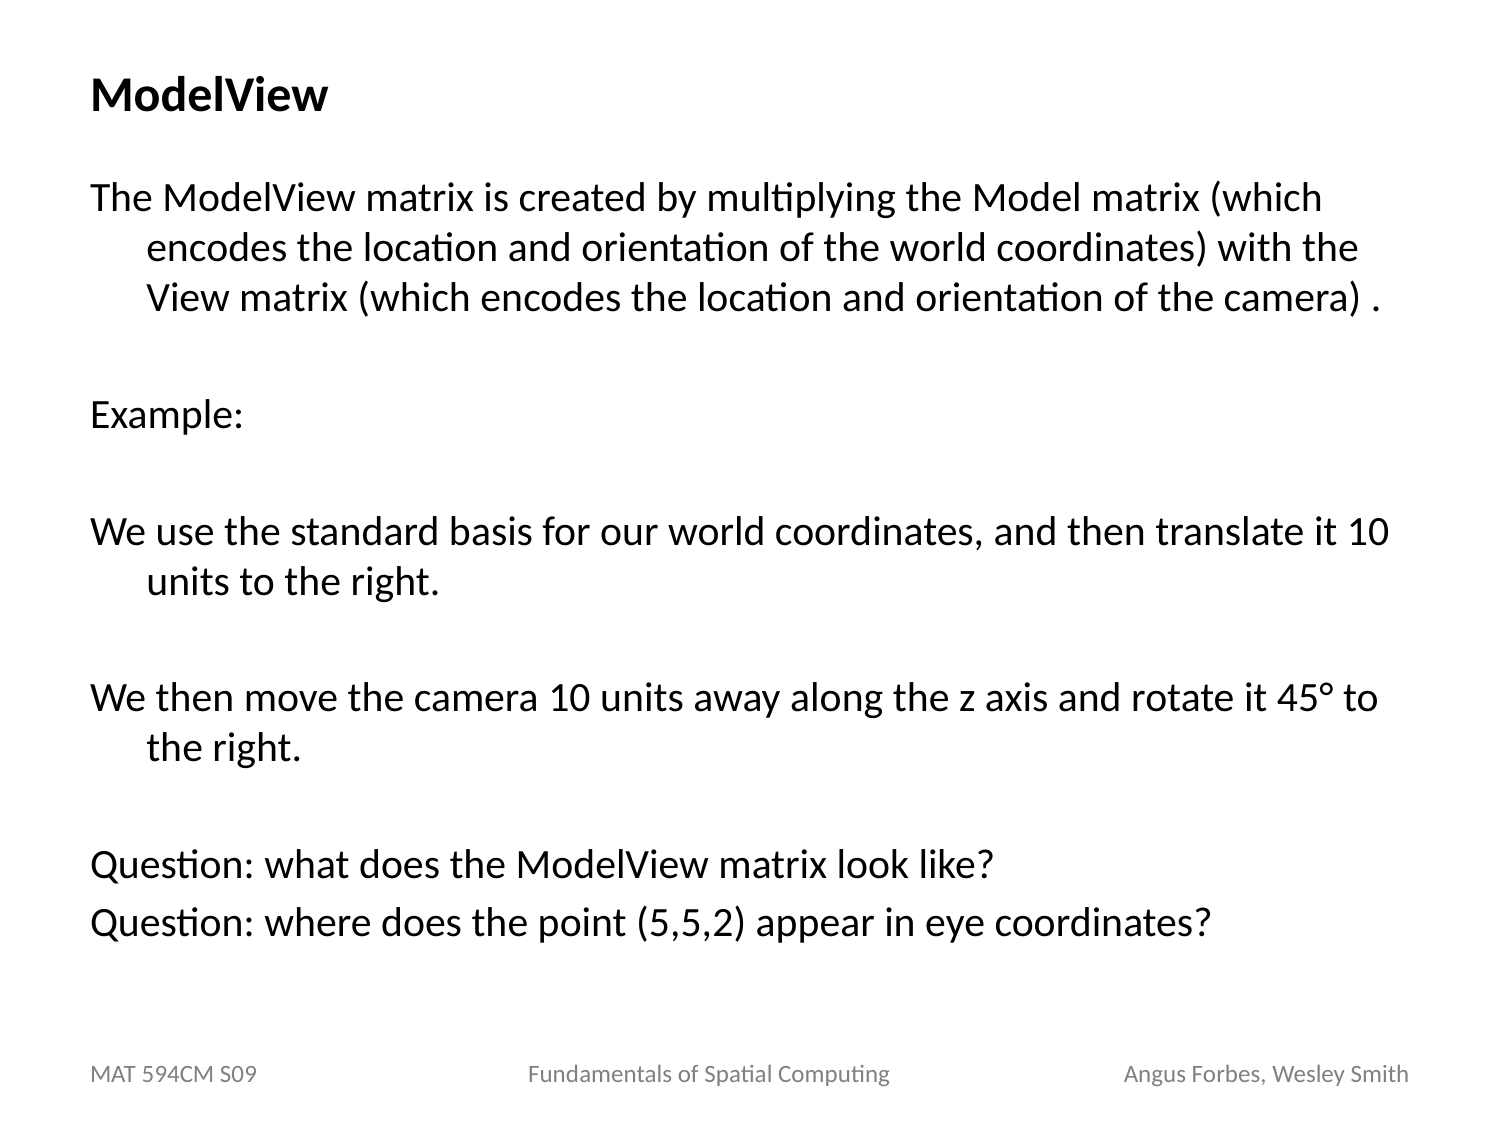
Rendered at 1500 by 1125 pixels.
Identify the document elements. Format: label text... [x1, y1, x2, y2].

list The ModelView matrix is created by multiplying the Model matrix (which encodes the location and orientation of the world coordinates) with the View matrix (which encodes the location and orientation of the camera) . Example: We use the standard basis for our world coordinates, and then translate it 10 units to the right. We then move the camera 10 units away along the z axis and rotate it 45° to the right. Question: what does the ModelView matrix look like? Question: where does the point (5,5,2) appear in eye coordinates? [75, 162, 1425, 1043]
title ModelView [75, 45, 1425, 138]
